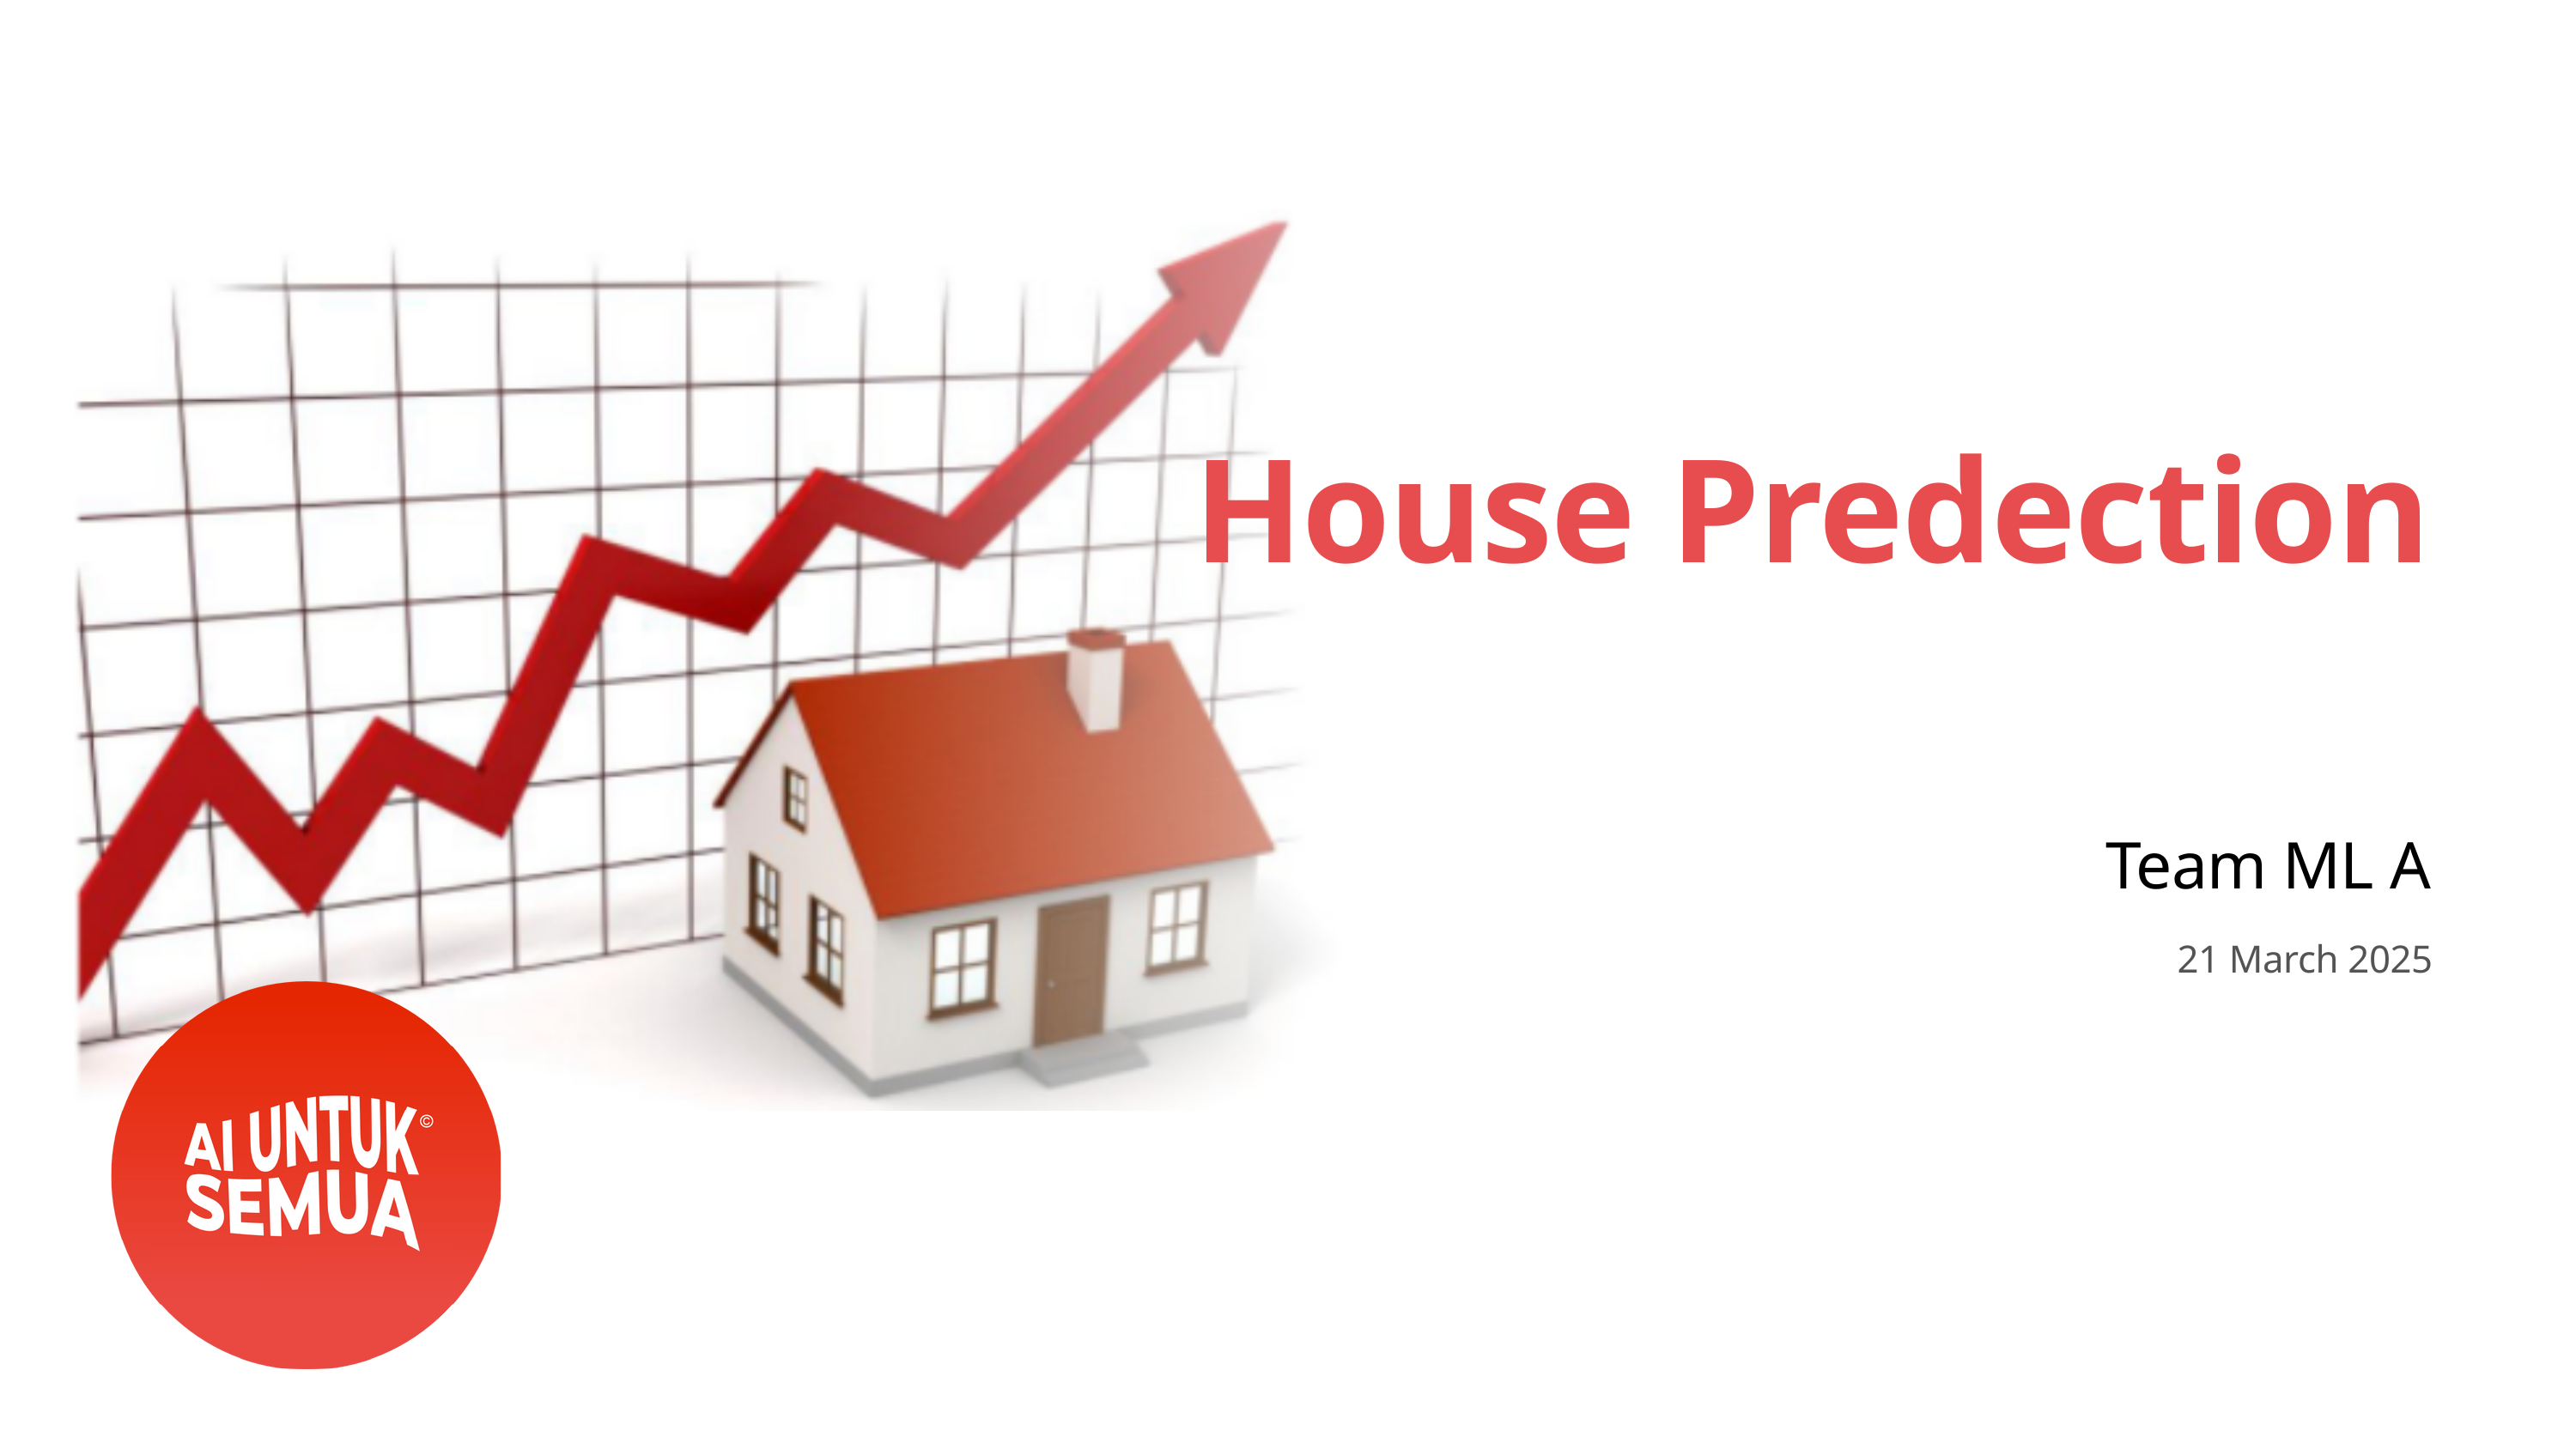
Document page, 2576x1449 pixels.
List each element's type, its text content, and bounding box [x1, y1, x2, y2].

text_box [1726, 0, 1729, 1449]
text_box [780, 0, 1723, 1449]
text_box Team ML A [1909, 831, 2432, 902]
text_box [111, 1117, 501, 1369]
text_box 21 March 2025 [2035, 939, 2433, 981]
text_box House Predection [1735, 433, 2432, 591]
picture [0, 209, 780, 1112]
